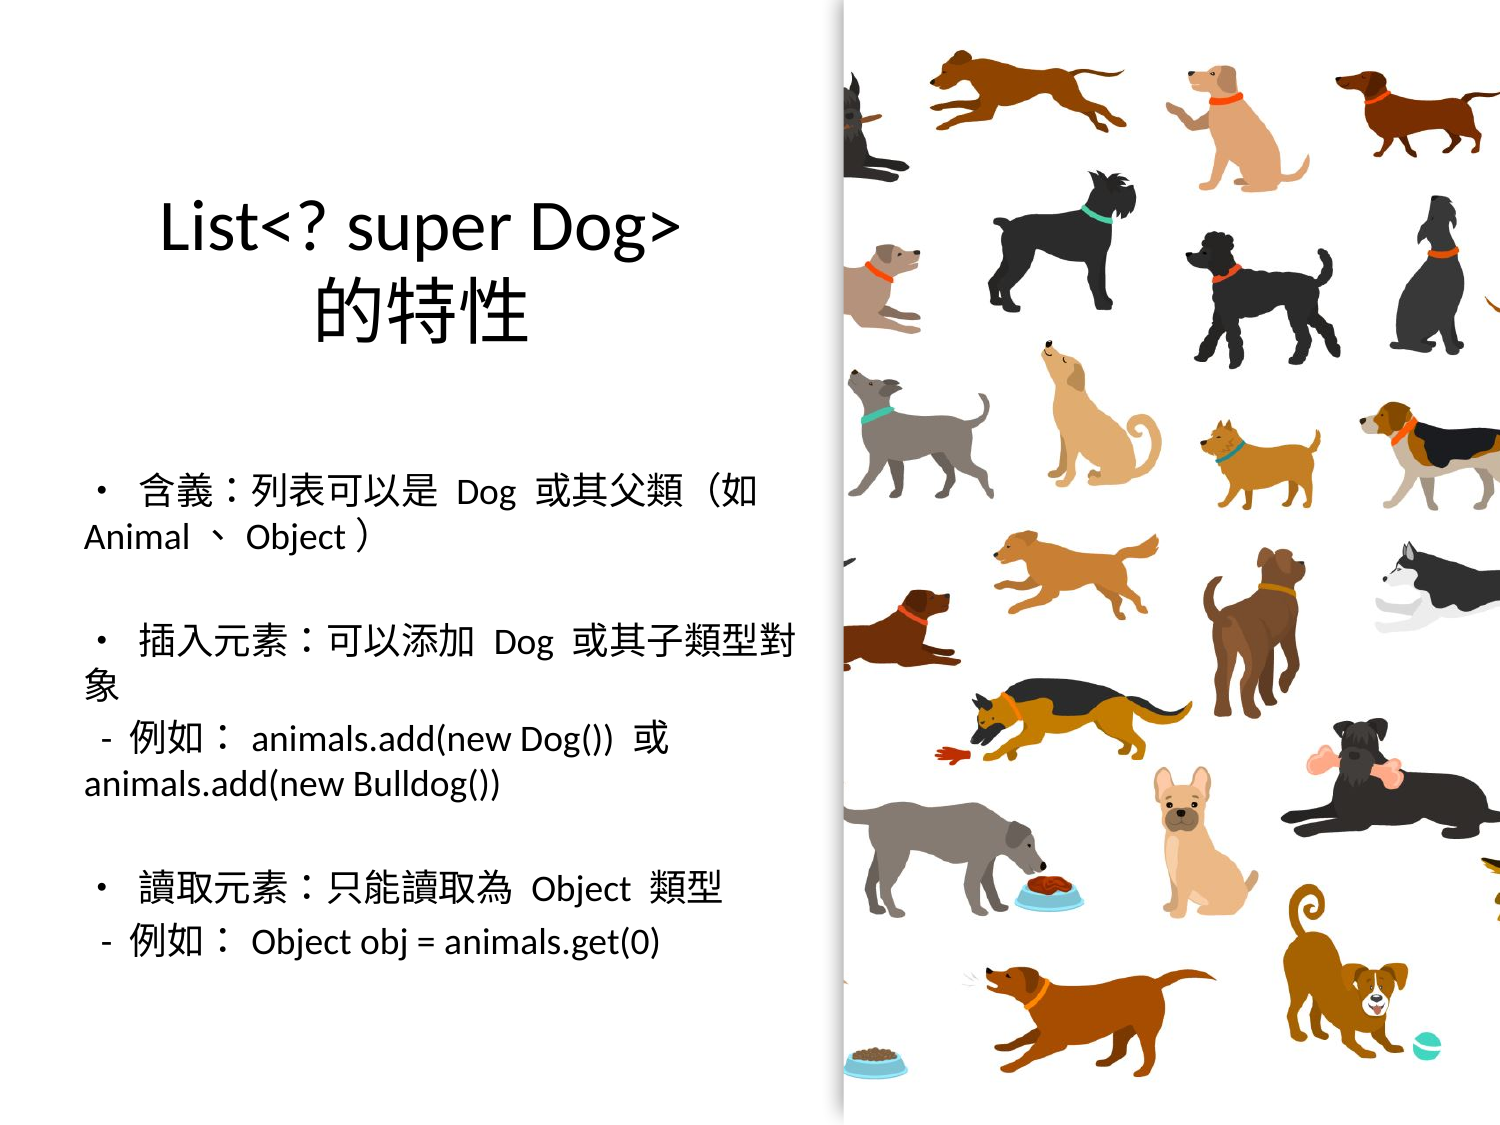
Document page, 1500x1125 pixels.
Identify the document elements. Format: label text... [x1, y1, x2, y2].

picture [843, 0, 1500, 1125]
title List<? super Dog> 的特性 [93, 125, 750, 405]
list • 含義：列表可以是 Dog 或其父類（如 Animal、Object） • 插入元素：可以添加 Dog 或其子類型對象 - 例如：animals.add(new Dog()) 或 animals.add(new Bulldog()) • 讀取元素：只能讀取為 Object 類型 - 例如：Object obj = animals.get(0) [68, 405, 816, 1024]
text_box [0, 0, 837, 1125]
